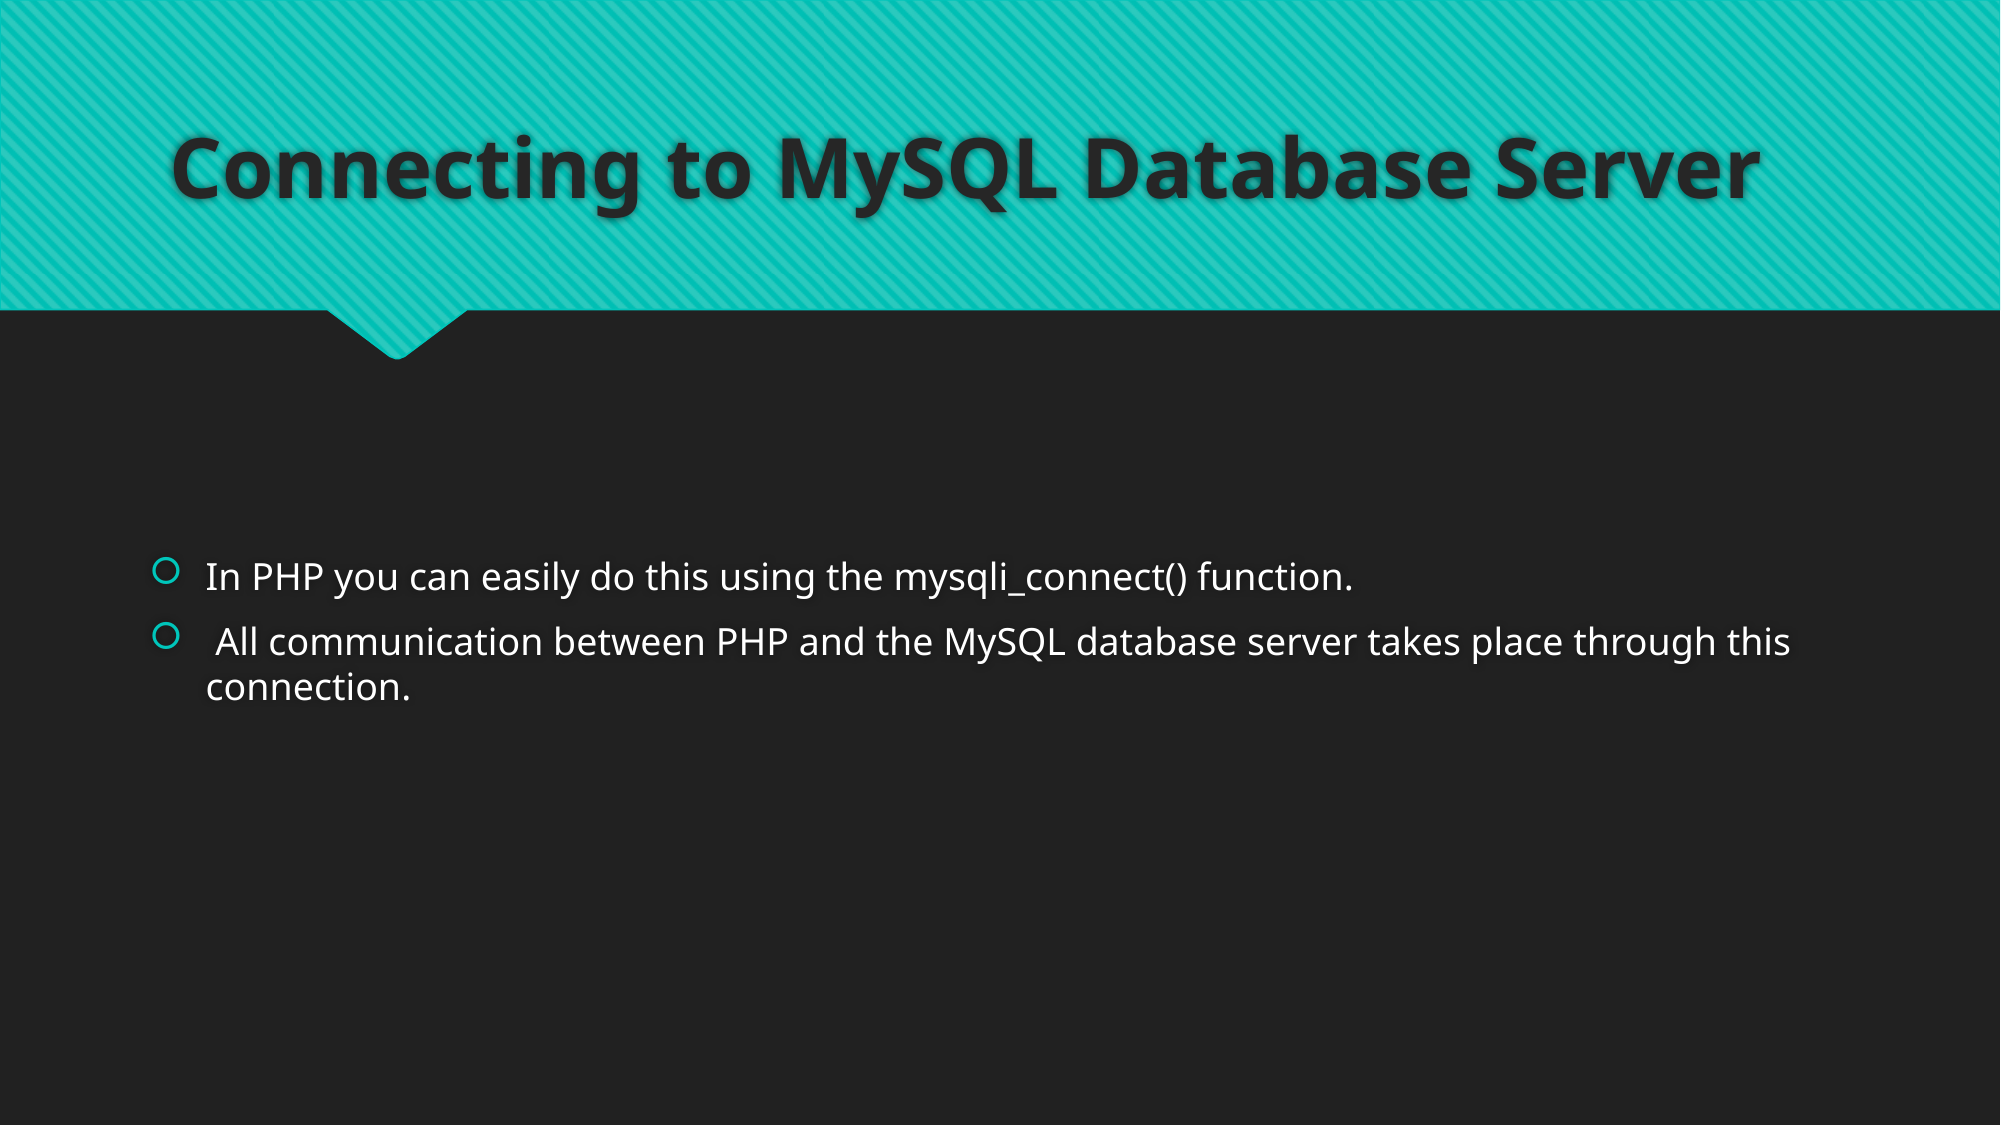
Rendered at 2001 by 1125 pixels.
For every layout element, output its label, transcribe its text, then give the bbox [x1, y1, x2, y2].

title Connecting to MySQL Database Server [154, 163, 1889, 324]
list In PHP you can easily do this using the mysqli_connect() function. All communication between PHP and the MySQL database server takes place through this connection. [134, 364, 1866, 962]
